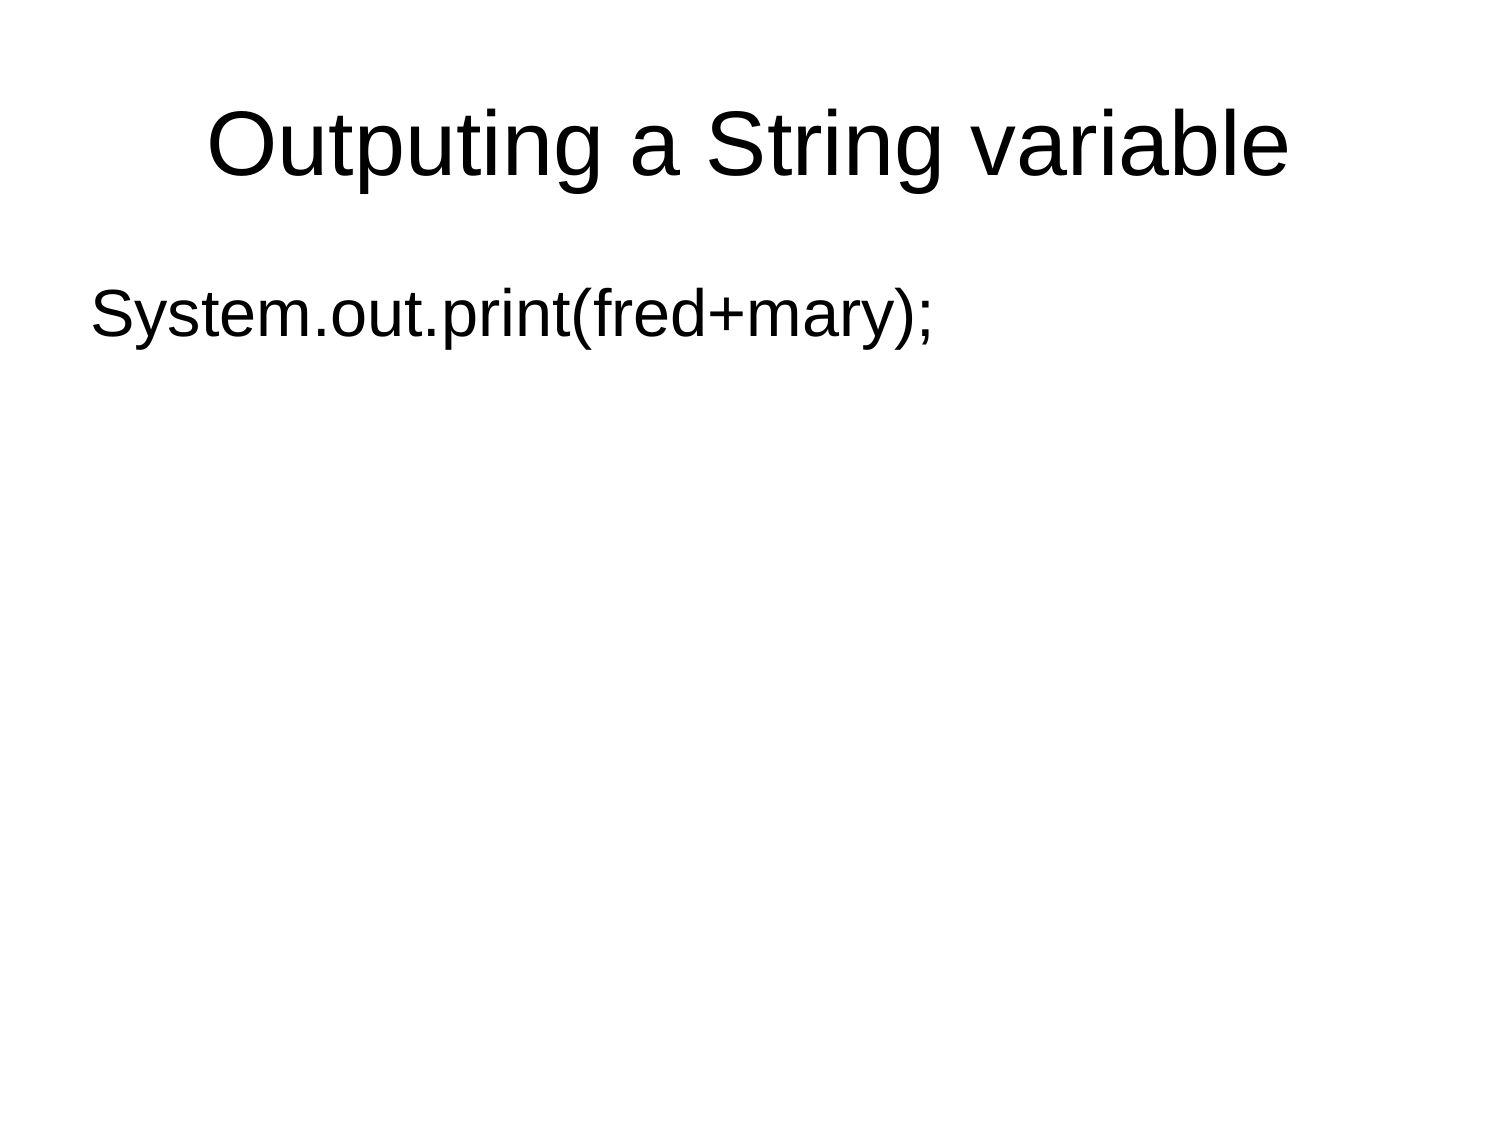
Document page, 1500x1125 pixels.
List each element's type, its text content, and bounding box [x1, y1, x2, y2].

list System.out.print(fred+mary); [75, 262, 1425, 1005]
title Outputing a String variable [75, 45, 1425, 233]
